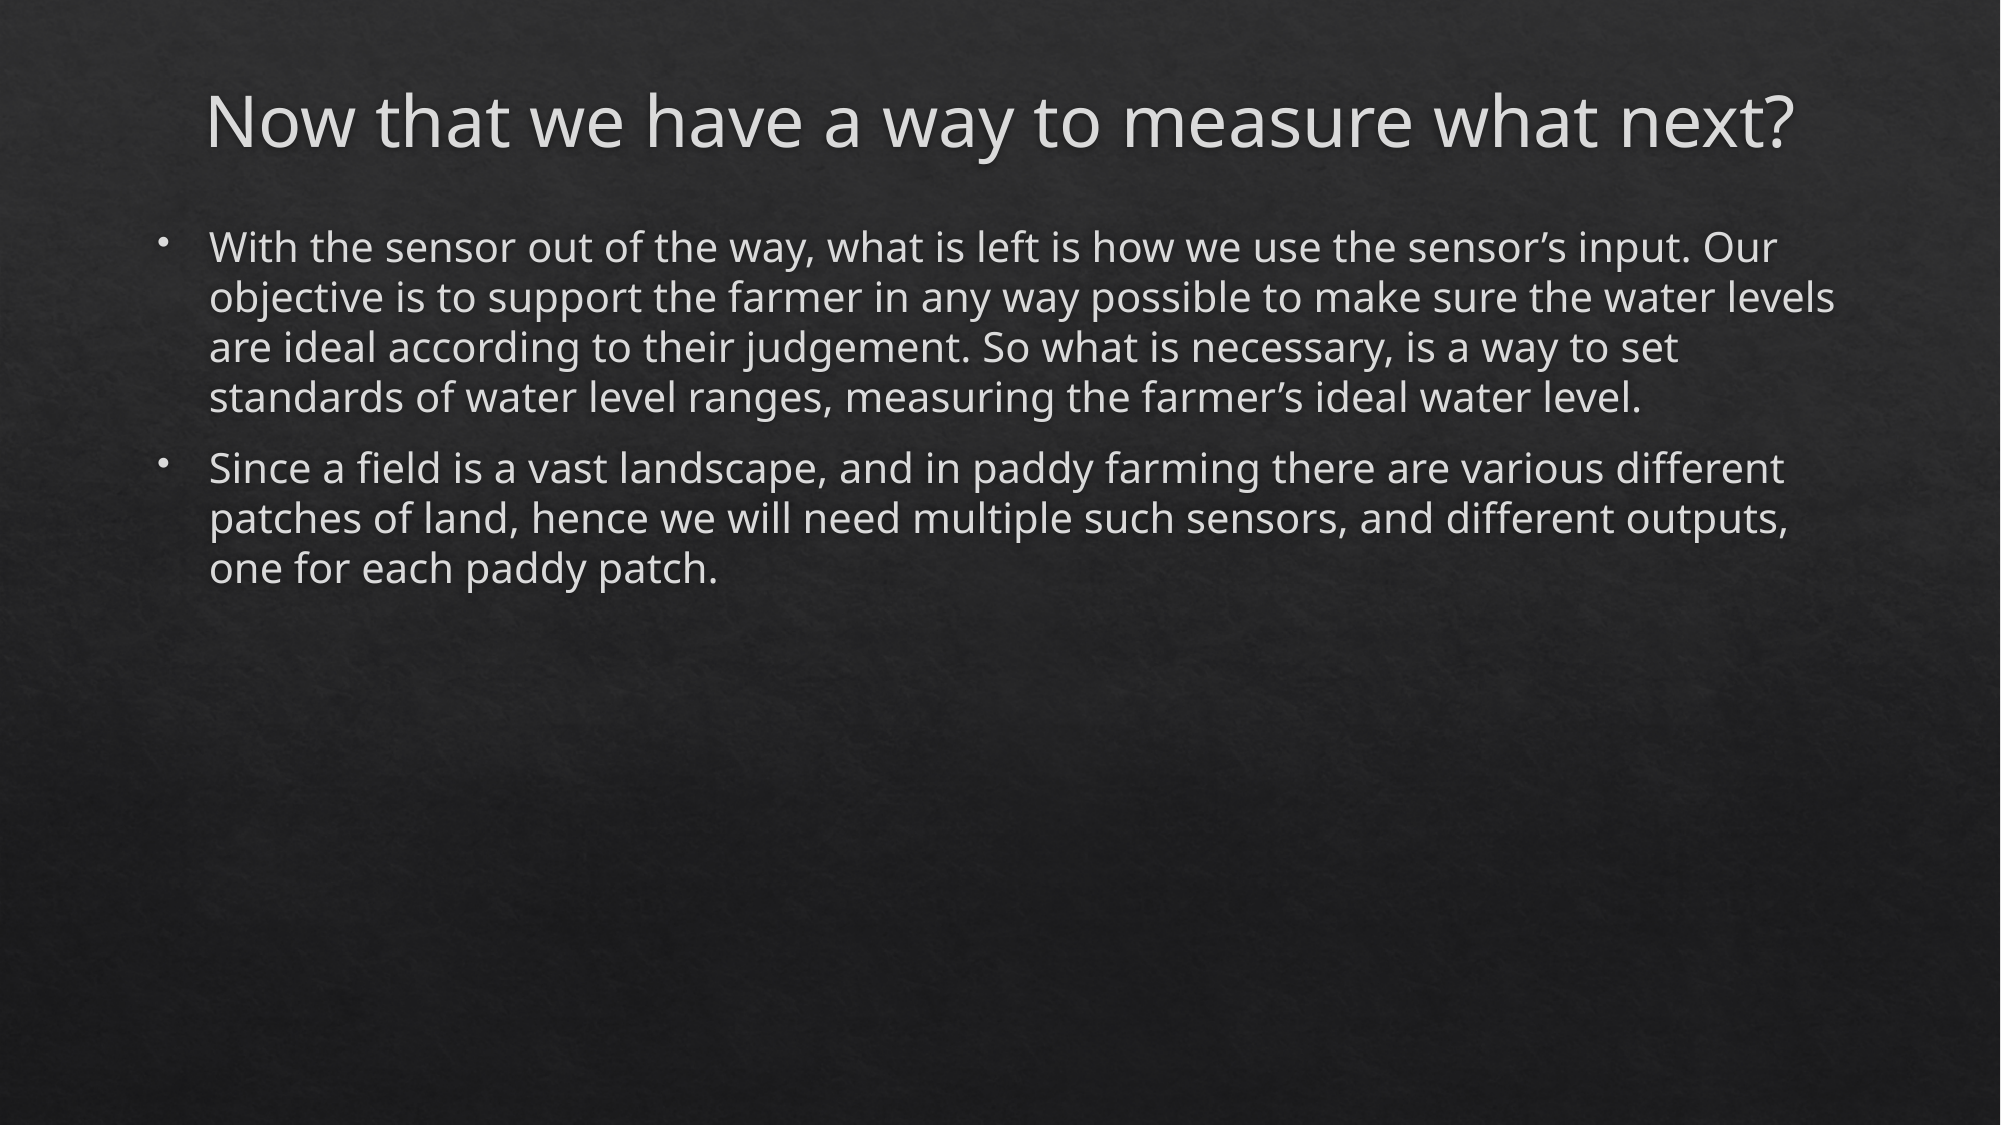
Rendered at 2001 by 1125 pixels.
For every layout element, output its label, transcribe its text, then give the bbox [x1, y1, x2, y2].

list With the sensor out of the way, what is left is how we use the sensor’s input. Our objective is to support the farmer in any way possible to make sure the water levels are ideal according to their judgement. So what is necessary, is a way to set standards of water level ranges, measuring the farmer’s ideal water level. Since a field is a vast landscape, and in paddy farming there are various different patches of land, hence we will need multiple such sensors, and different outputs, one for each paddy patch. [137, 213, 1863, 1014]
title Now that we have a way to measure what next? [137, 59, 1863, 179]
